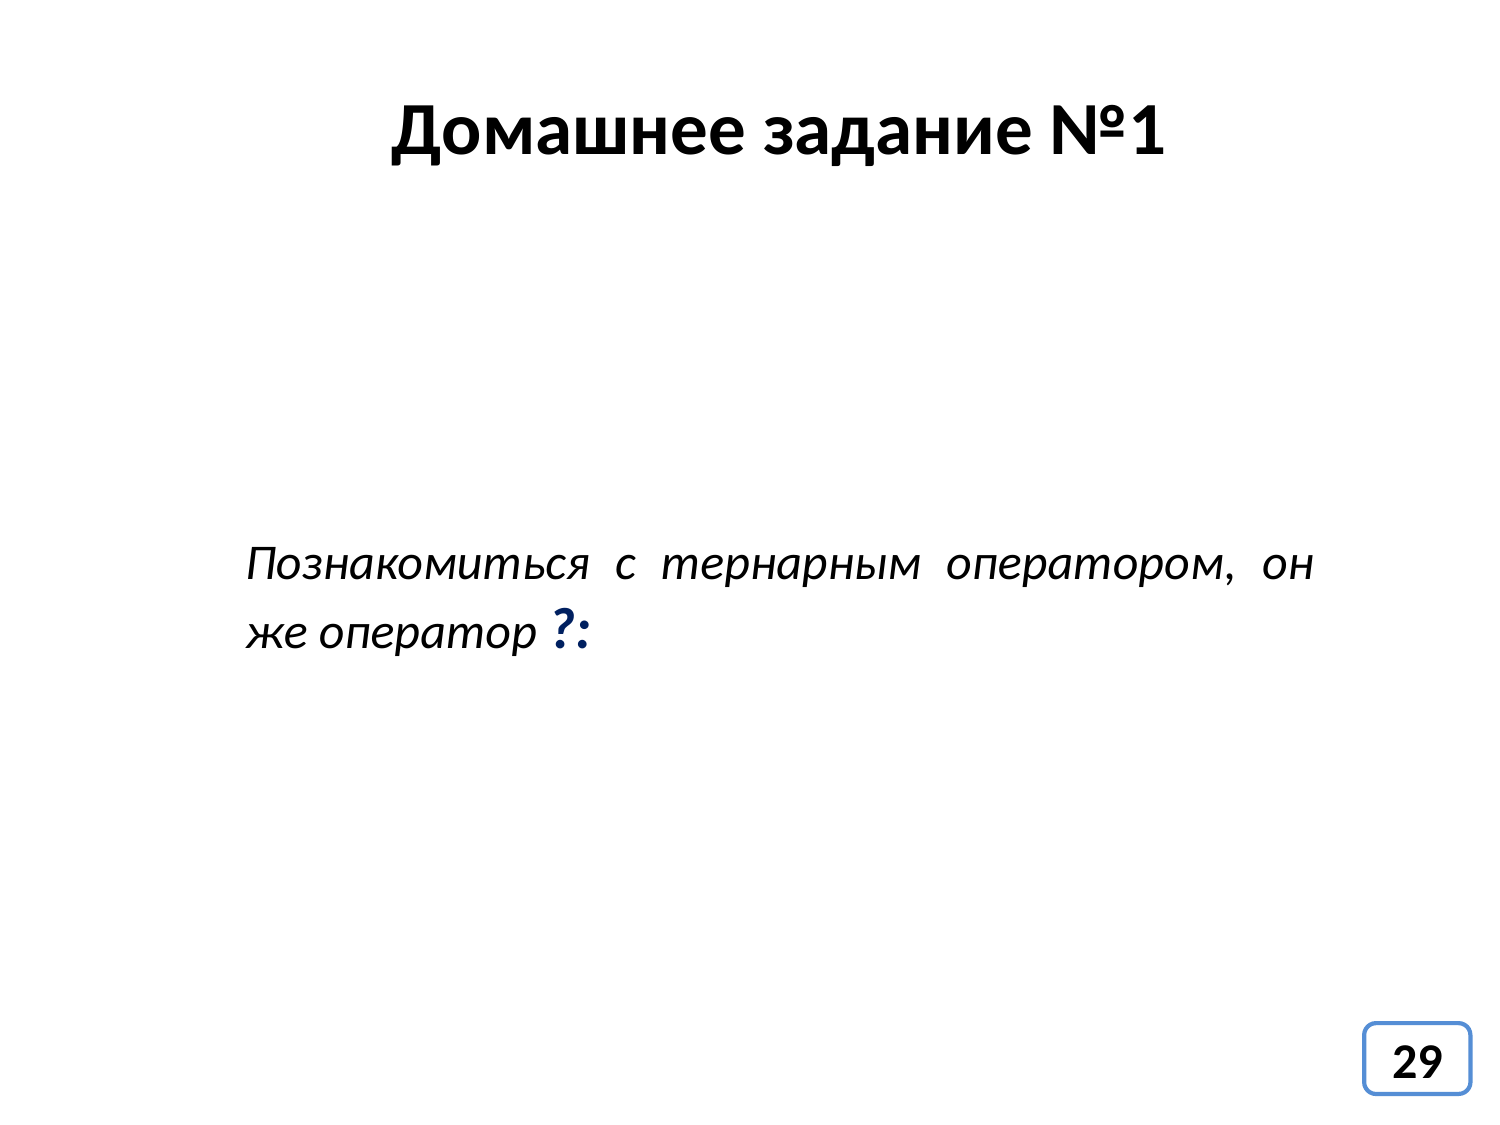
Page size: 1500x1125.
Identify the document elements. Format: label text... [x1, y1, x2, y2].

text_box 29 [1362, 1021, 1473, 1097]
text_box Домашнее задание №1 [171, 71, 1388, 177]
text_box Познакомиться с тернарным оператором, он же оператор ?: [230, 522, 1329, 668]
